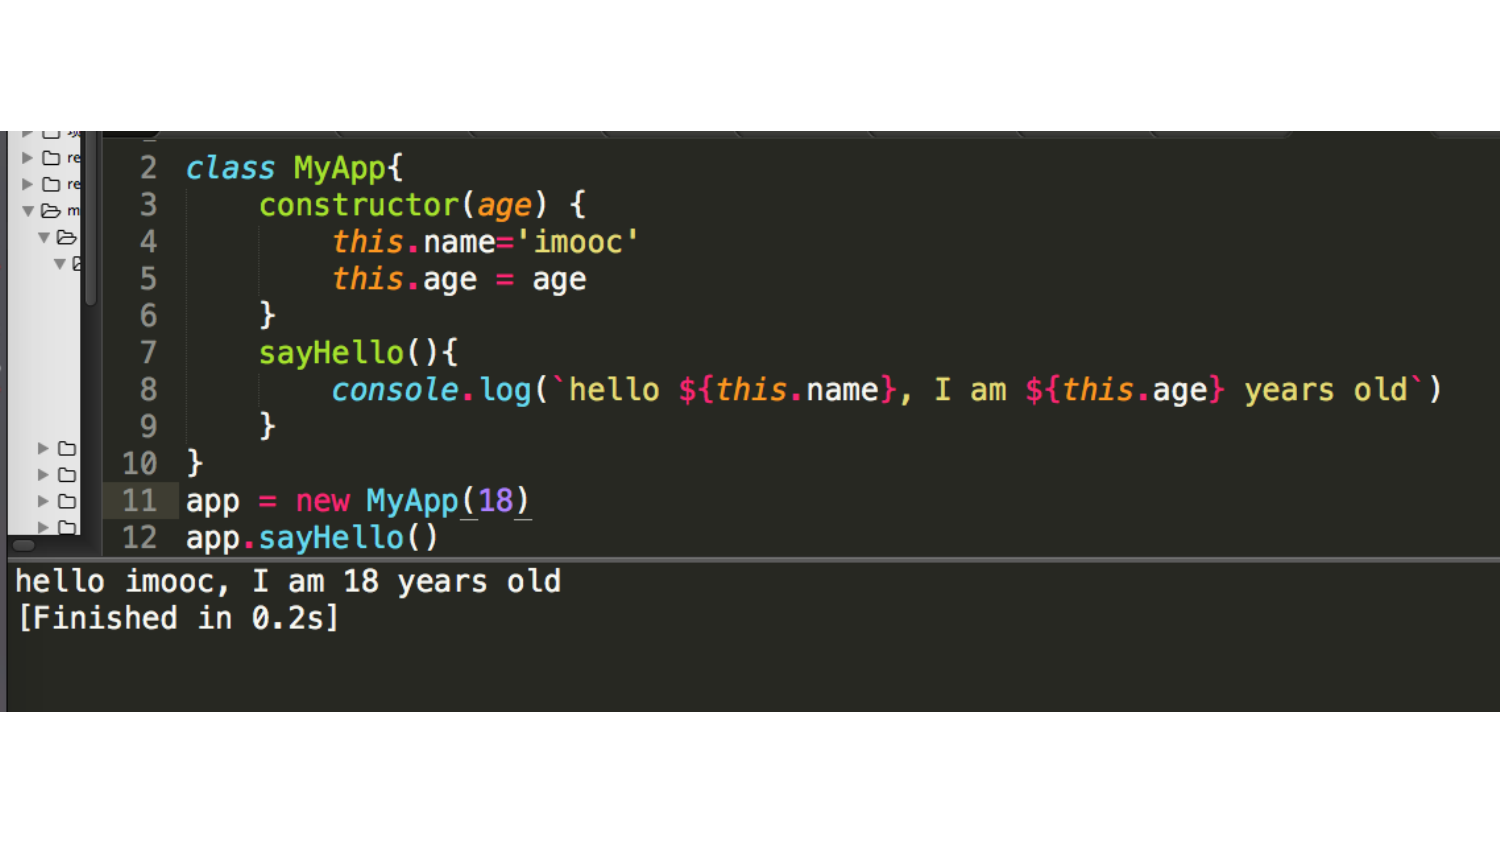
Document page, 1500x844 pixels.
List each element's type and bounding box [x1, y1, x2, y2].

picture [0, 131, 1500, 712]
